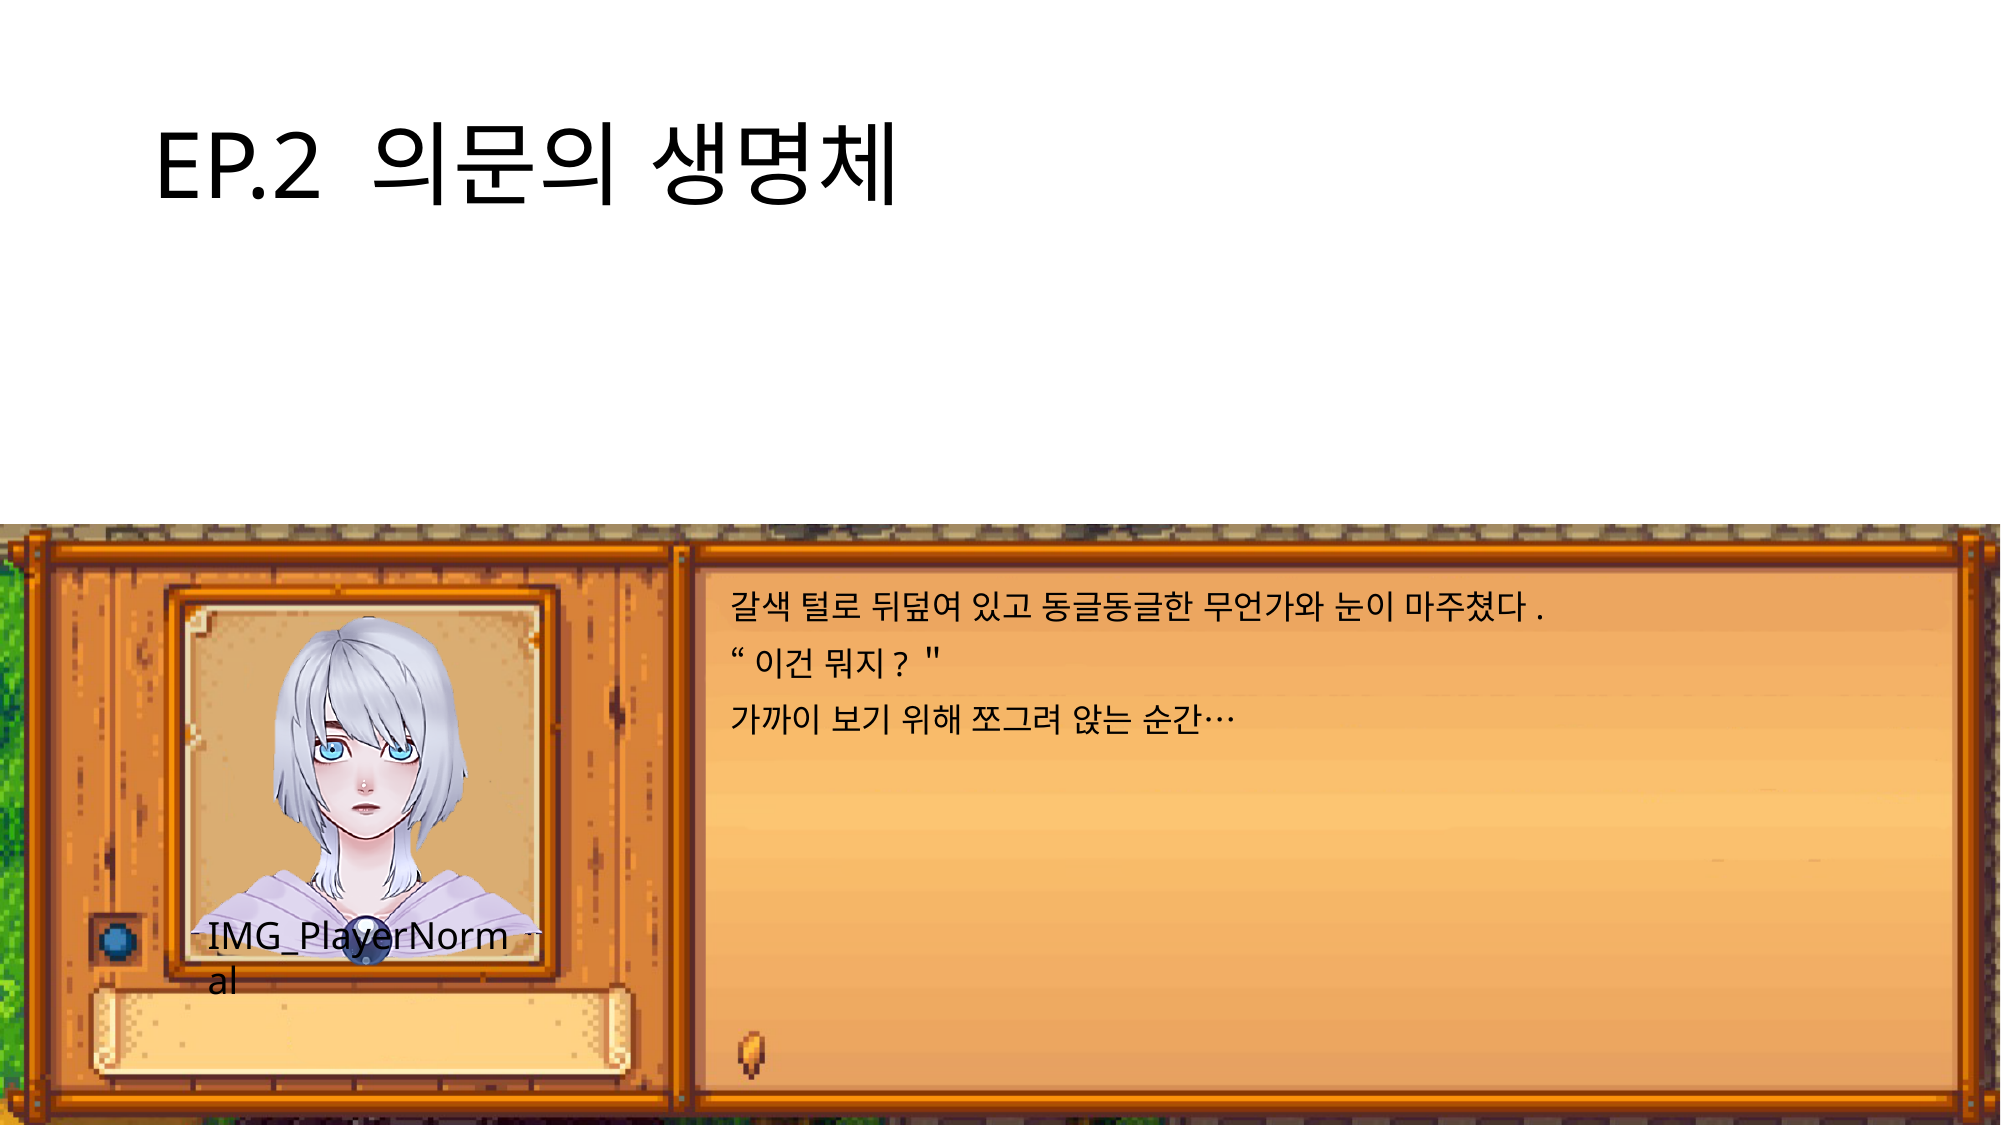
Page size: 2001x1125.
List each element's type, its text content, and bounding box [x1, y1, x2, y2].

text_box IMG_PlayerNormal [192, 974, 539, 1010]
list 갈색 털로 뒤덮여 있고 동글동글한 무언가와 눈이 마주쳤다. “이건 뭐지?＂ 가까이 보기 위해 쪼그려 앉는 순간… [715, 583, 1938, 1073]
picture [0, 524, 2001, 1125]
title EP.2 의문의 생명체 [137, 59, 1863, 278]
